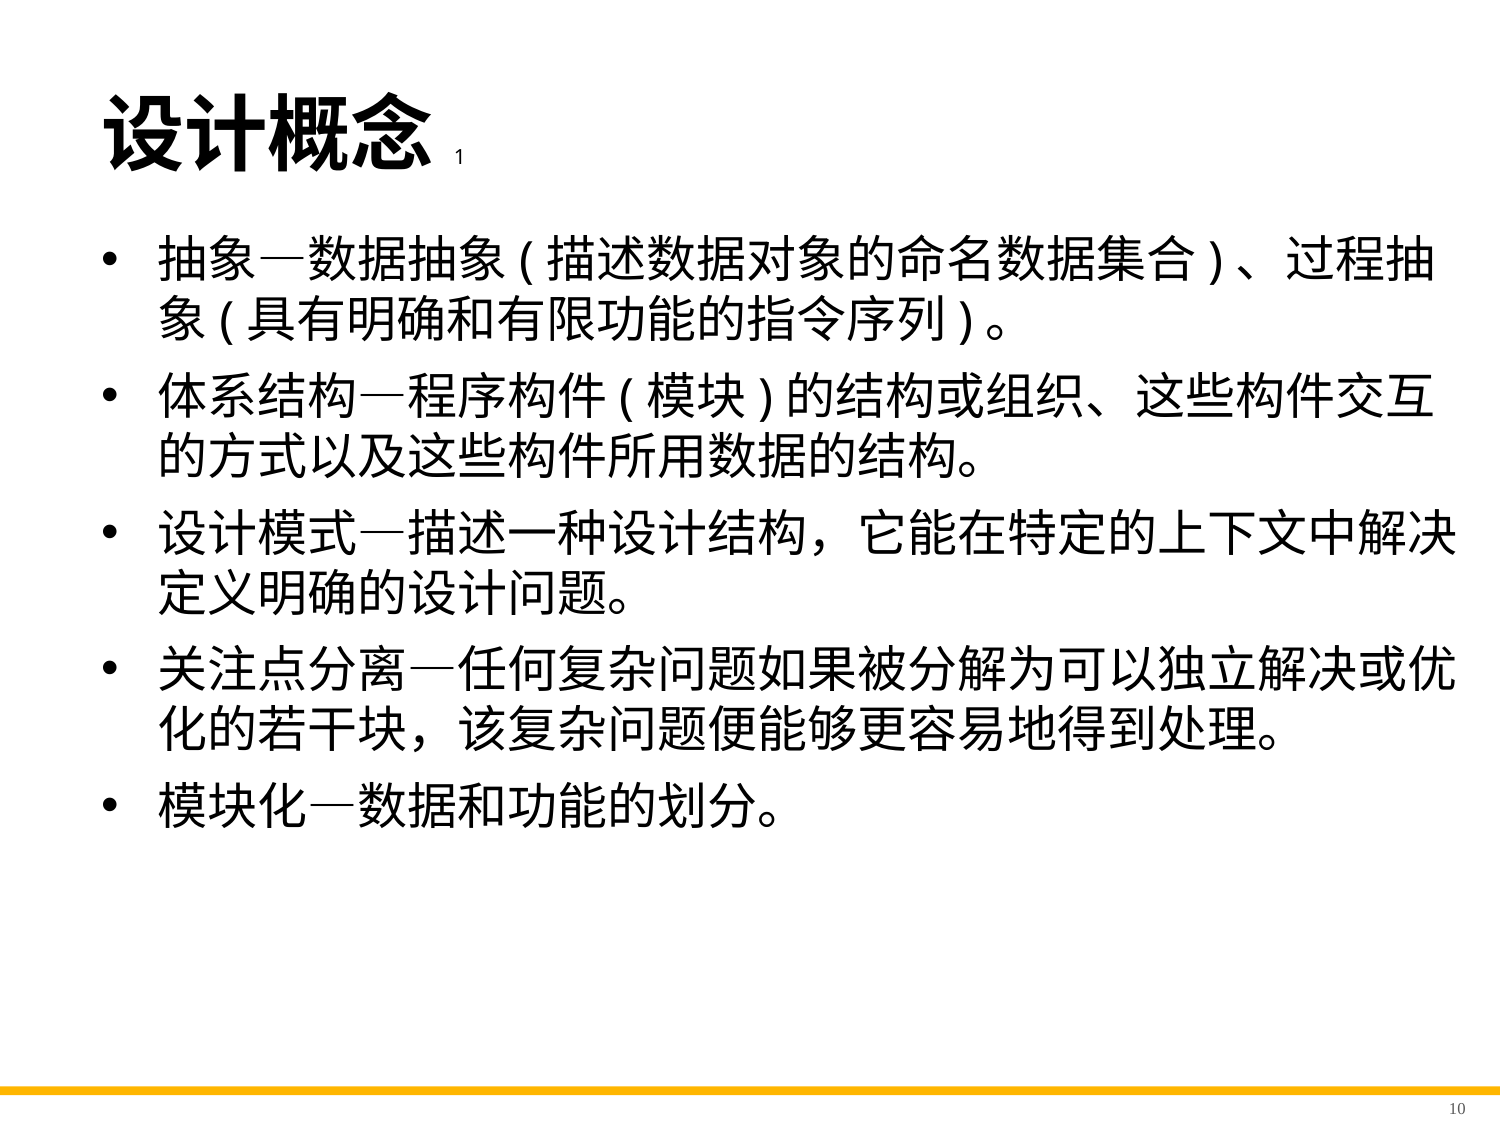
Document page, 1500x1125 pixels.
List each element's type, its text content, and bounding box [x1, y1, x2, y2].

list 抽象—数据抽象(描述数据对象的命名数据集合)、过程抽象(具有明确和有限功能的指令序列)。 体系结构—程序构件(模块)的结构或组织、这些构件交互的方式以及这些构件所用数据的结构。 设计模式—描述一种设计结构，它能在特定的上下文中解决定义明确的设计问题。 关注点分离—任何复杂问题如果被分解为可以独立解决或优化的若干块，该复杂问题便能够更容易地得到处理。 模块化—数据和功能的划分。 [85, 220, 1474, 1095]
slide_number 10 [1415, 1094, 1474, 1122]
title 设计概念1 [85, 82, 1474, 194]
